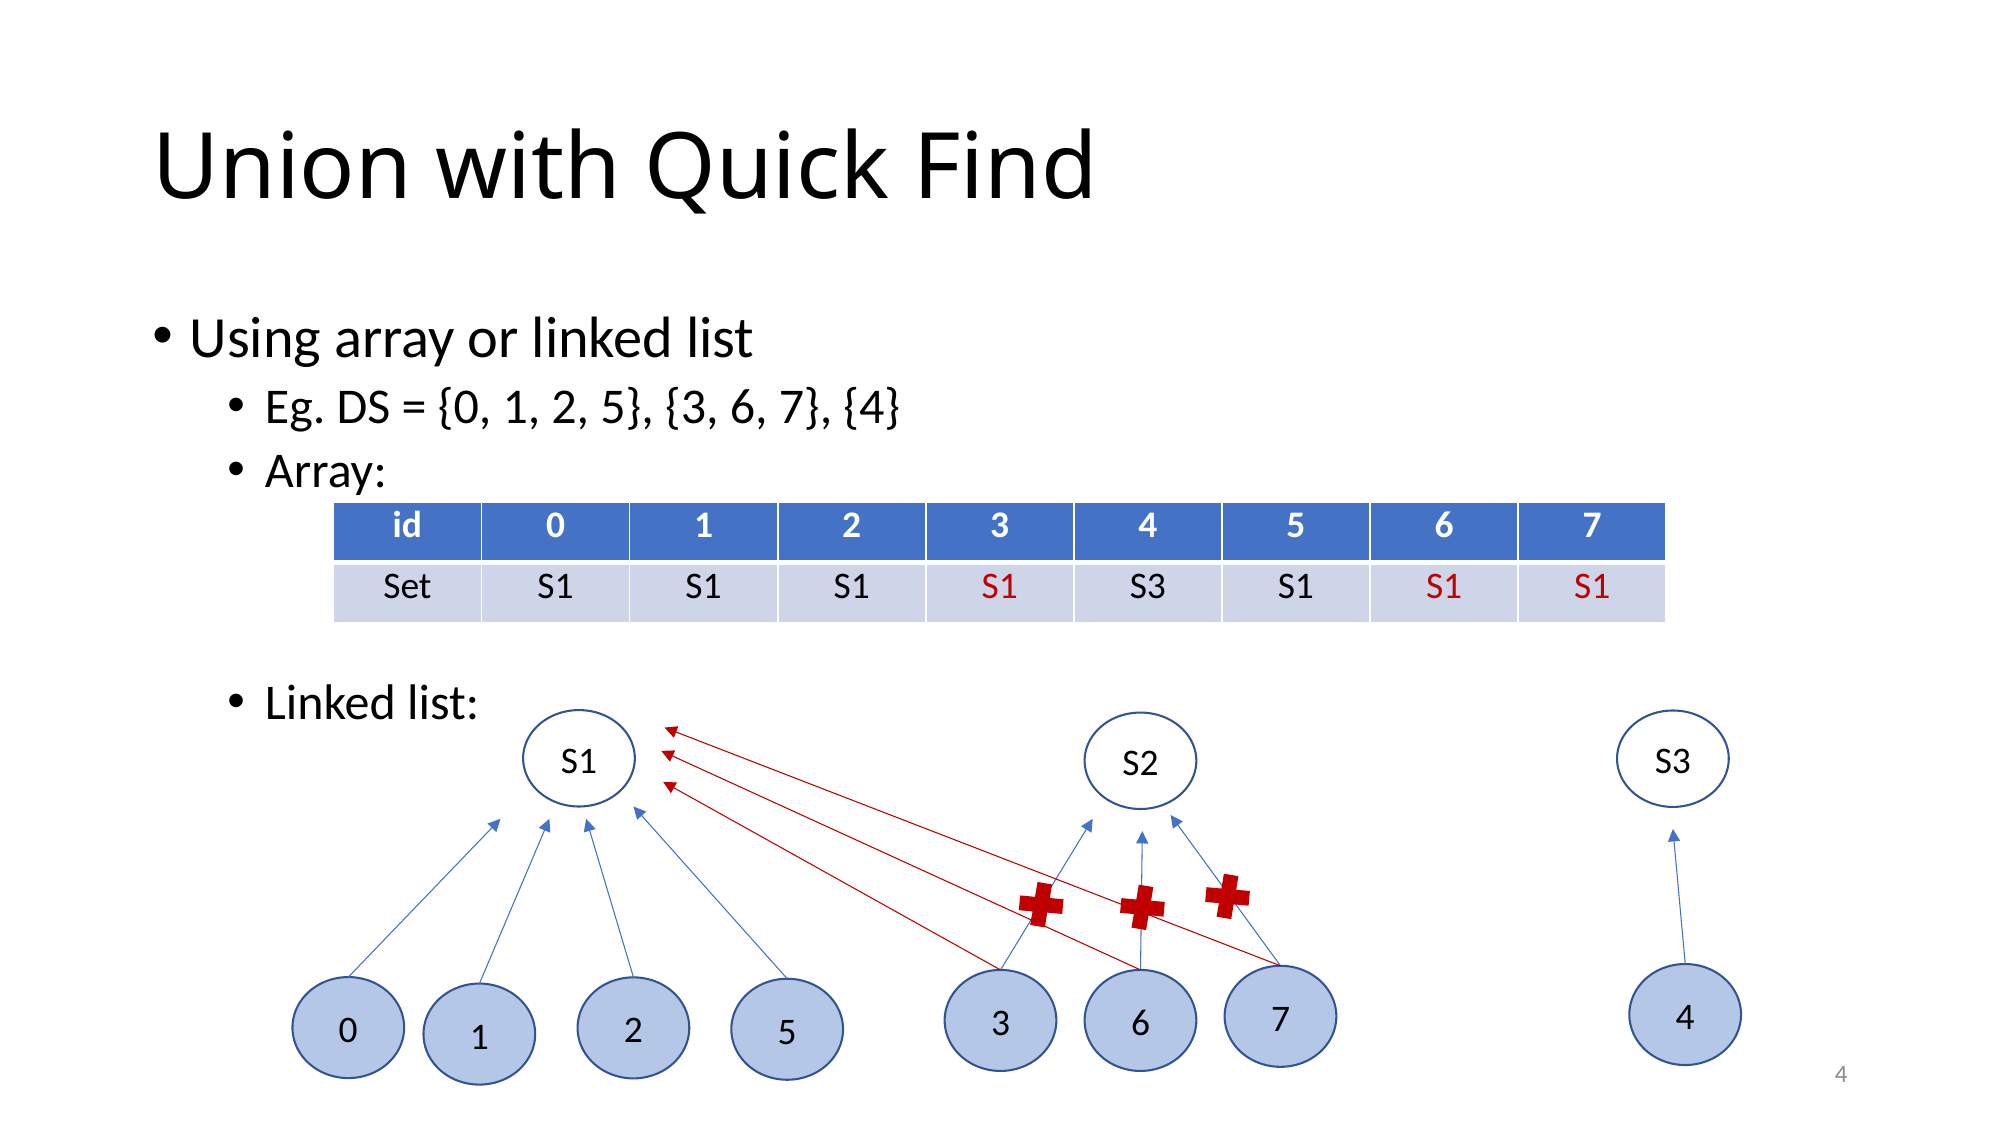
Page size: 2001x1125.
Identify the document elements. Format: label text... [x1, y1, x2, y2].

table_cell S1 [1519, 565, 1665, 622]
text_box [1672, 828, 1686, 964]
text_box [586, 818, 633, 978]
slide_number 4 [1412, 1042, 1863, 1103]
title Union with Quick Find [137, 59, 1863, 278]
table_cell S1 [779, 565, 925, 622]
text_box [633, 806, 788, 979]
table_cell S1 [630, 565, 777, 622]
table_header 0 [482, 503, 629, 560]
text_box S2 [1099, 711, 1182, 727]
table_header 7 [1519, 503, 1665, 560]
text_box 1 [422, 982, 537, 1086]
text_box 4 [1628, 963, 1743, 1042]
table_header 4 [1075, 503, 1221, 560]
table_cell S1 [482, 565, 629, 622]
table_header 3 [927, 503, 1073, 560]
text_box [664, 727, 1281, 966]
table_cell S1 [927, 565, 1073, 622]
text_box 7 [1223, 964, 1338, 1068]
table_header 2 [779, 503, 925, 560]
table_header 5 [1223, 503, 1369, 560]
table_cell Set [334, 565, 481, 622]
text_box S3 [1616, 709, 1730, 808]
text_box 5 [730, 977, 845, 1081]
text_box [661, 750, 1141, 970]
text_box 2 [576, 978, 691, 1080]
table_header id [334, 503, 481, 560]
text_box 0 [291, 976, 406, 1080]
text_box S1 [522, 709, 636, 808]
text_box 3 [943, 970, 1058, 1072]
text_box 6 [1083, 968, 1198, 1072]
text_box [348, 818, 479, 977]
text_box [479, 818, 550, 984]
table_cell S1 [1223, 565, 1369, 622]
table_header 1 [630, 503, 777, 560]
table_cell S1 [1371, 565, 1517, 622]
list Using array or linked list Eg. DS = {0, 1, 2, 5}, {3, 6, 7}, {4} Array: Linked list: [137, 299, 1863, 1014]
table_header 6 [1371, 503, 1517, 560]
table_cell S3 [1075, 565, 1221, 622]
